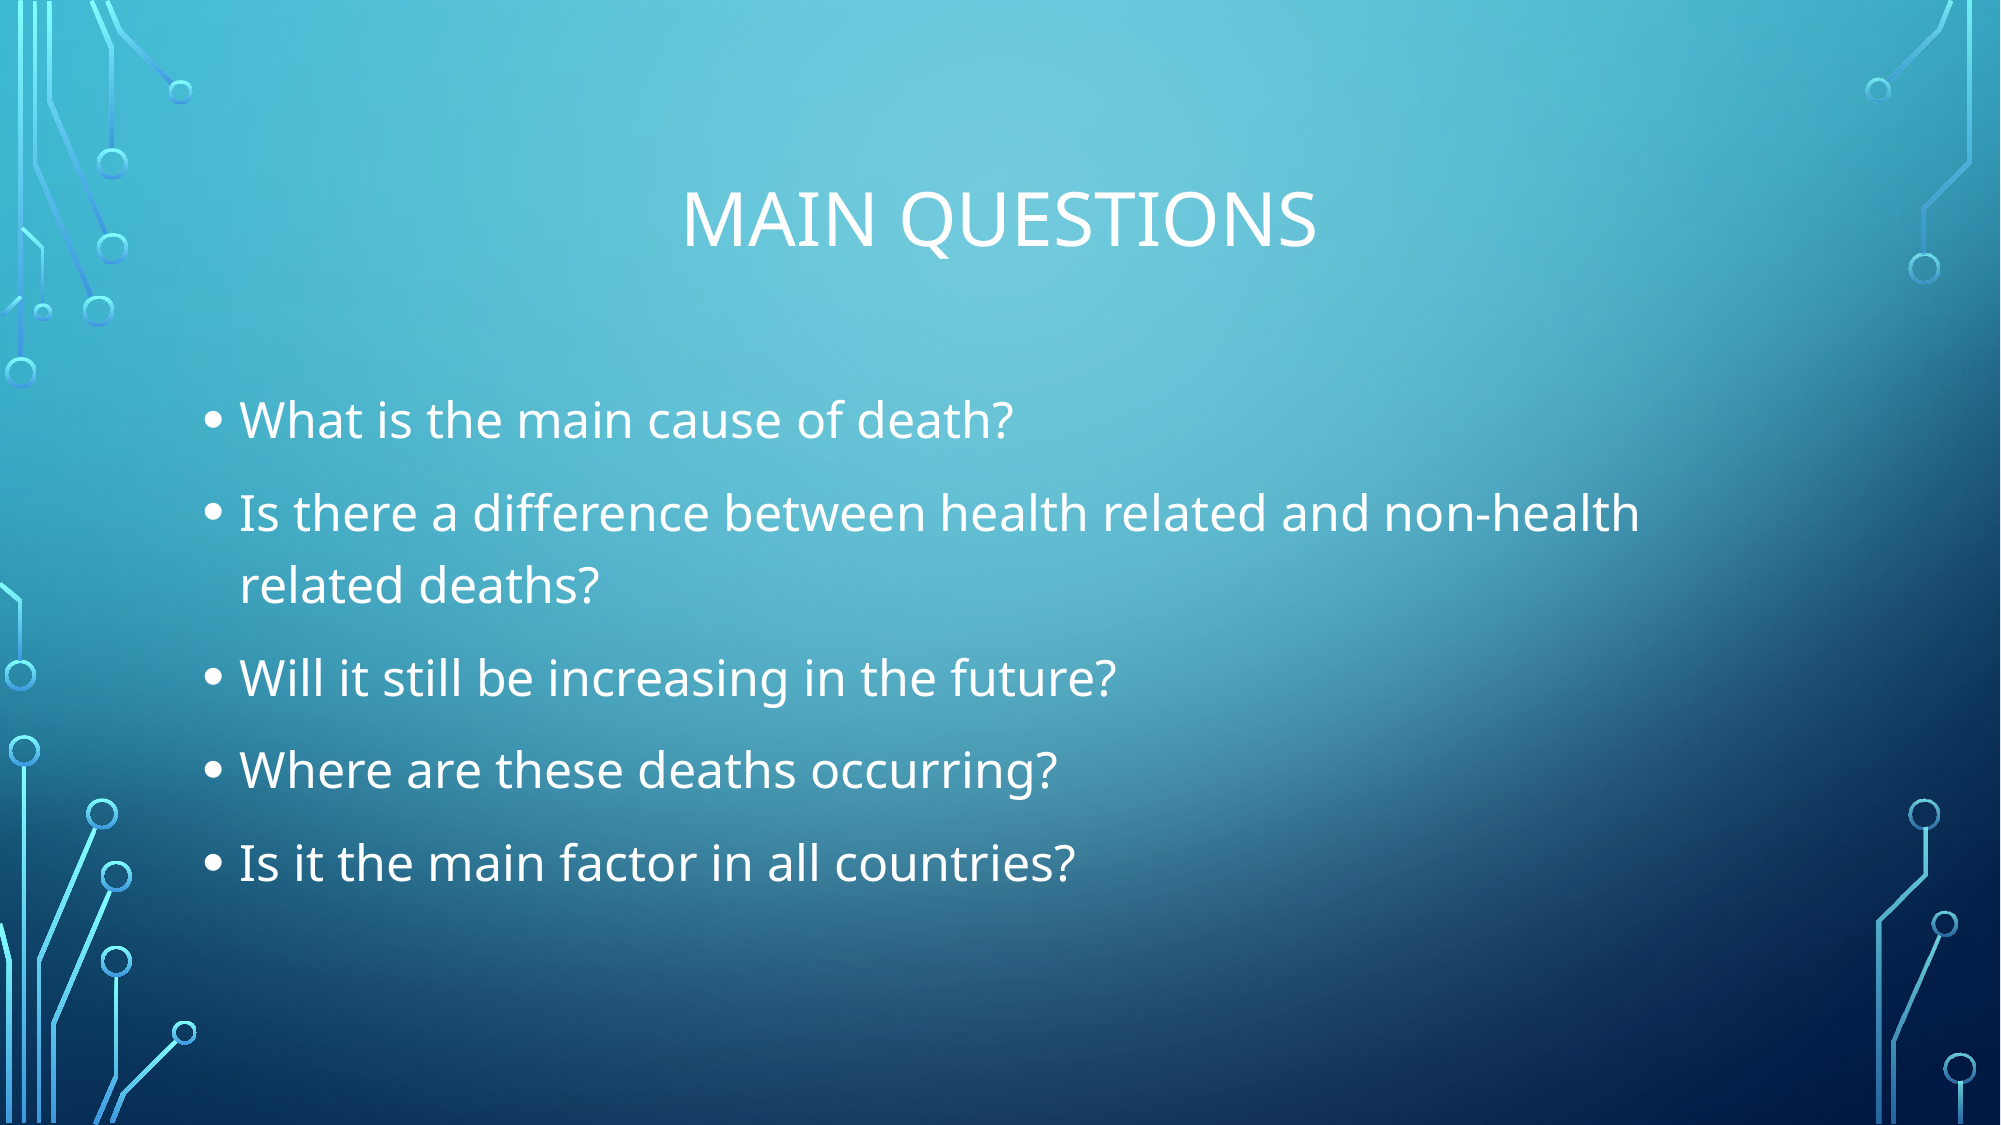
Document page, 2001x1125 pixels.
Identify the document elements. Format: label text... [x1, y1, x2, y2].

title Main questions [187, 101, 1813, 344]
list What is the main cause of death? Is there a difference between health related and non-health related deaths? Will it still be increasing in the future? Where are these deaths occurring? Is it the main factor in all countries? [187, 369, 1813, 950]
